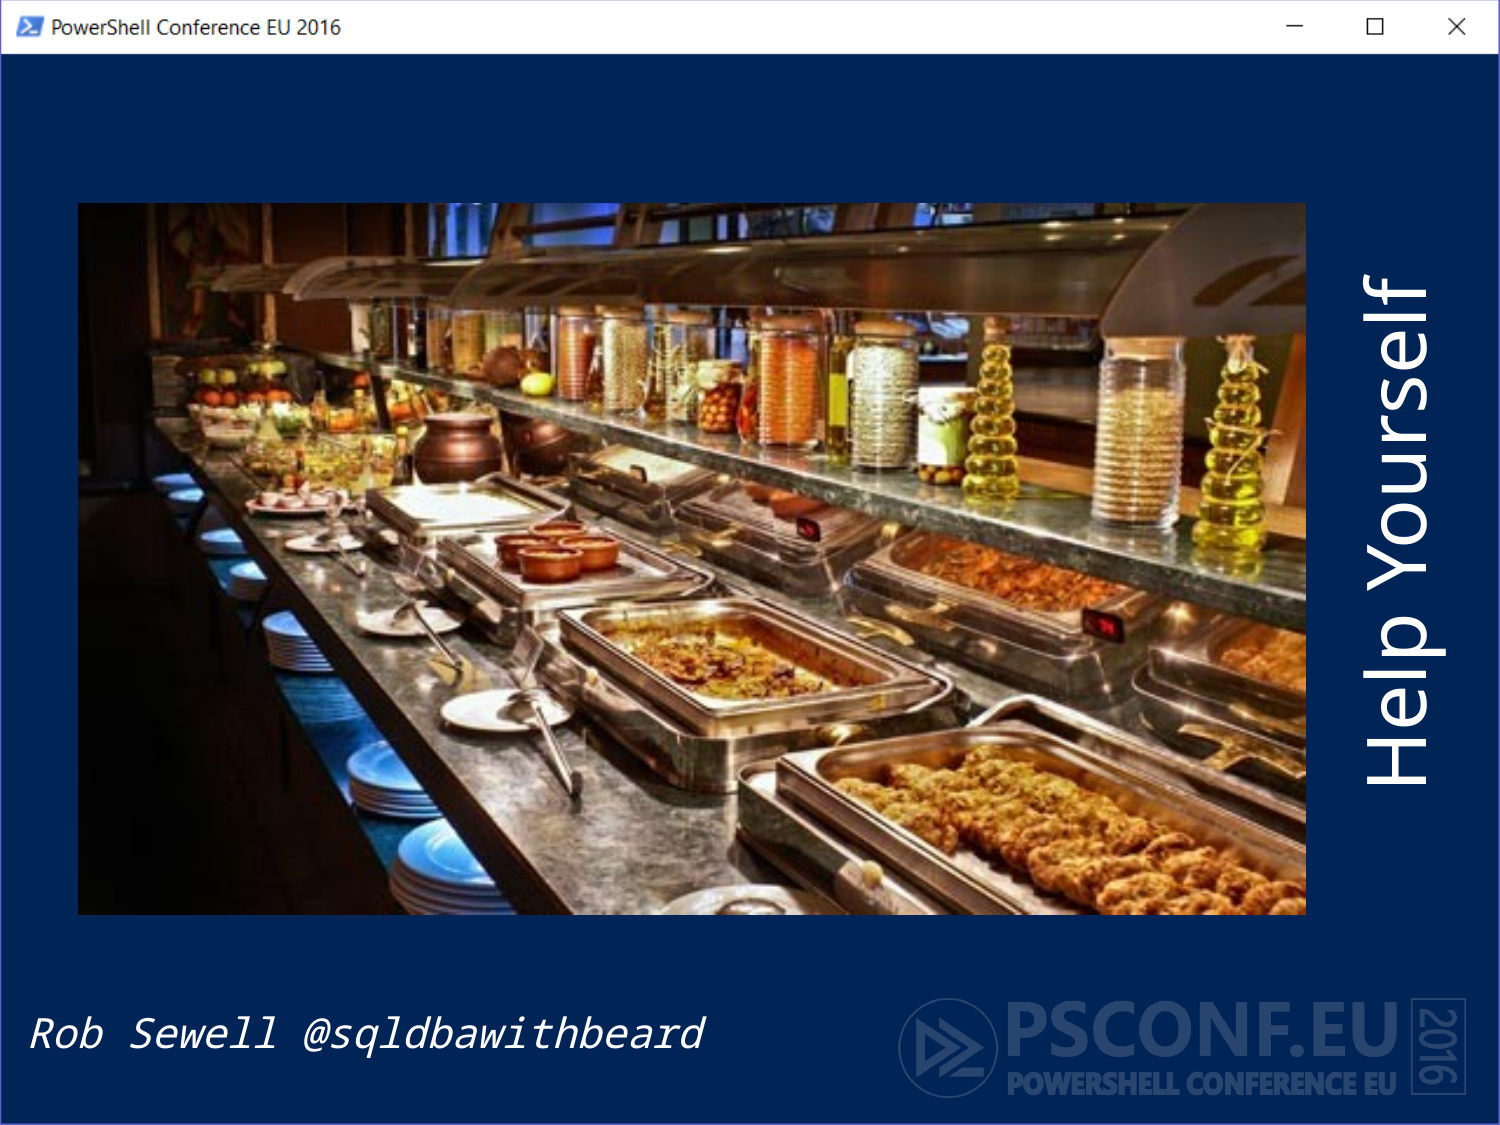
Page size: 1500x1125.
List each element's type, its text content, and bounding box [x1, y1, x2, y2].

picture [0, 0, 1500, 1125]
title Help Yourself [1336, 140, 1500, 931]
text_box Rob Sewell @sqldbawithbeard [11, 999, 717, 1065]
